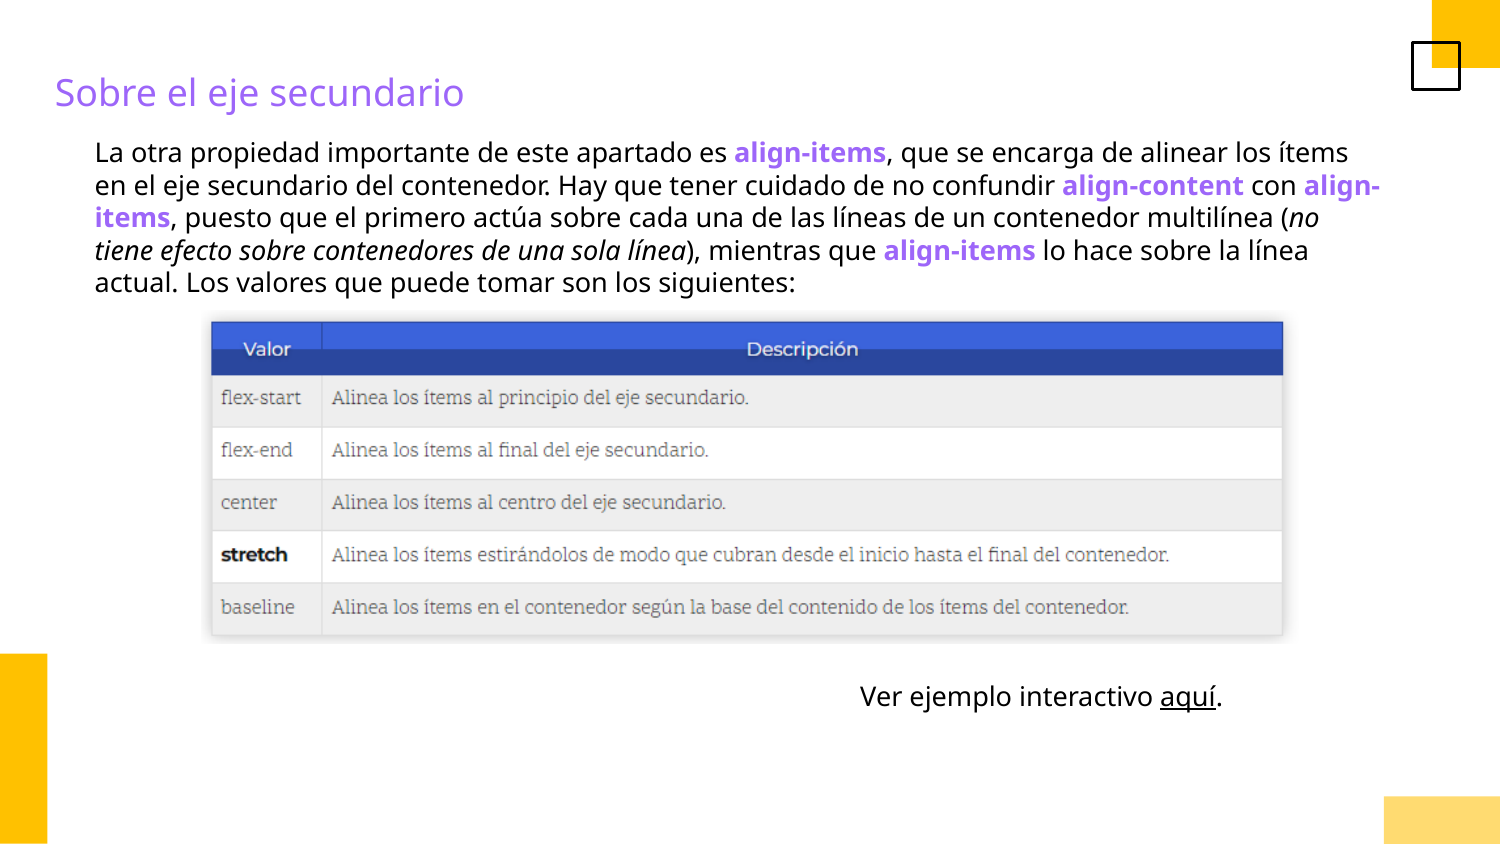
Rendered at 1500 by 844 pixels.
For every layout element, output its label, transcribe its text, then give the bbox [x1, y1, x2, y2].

picture [201, 309, 1299, 644]
text_box Sobre el eje secundario [40, 54, 1460, 118]
text_box Ver ejemplo interactivo aquí. [826, 664, 1280, 765]
text_box La otra propiedad importante de este apartado es align-items, que se encarga de alinear los ítems en el eje secundario del contenedor. Hay que tener cuidado de no confundir align-content con align-items, puesto que el primero actúa sobre cada una de las líneas de un contenedor multilínea (no tiene efecto sobre contenedores de una sola línea), mientras que align-items lo hace sobre la línea actual. Los valores que puede tomar son los siguientes: [60, 120, 1398, 221]
